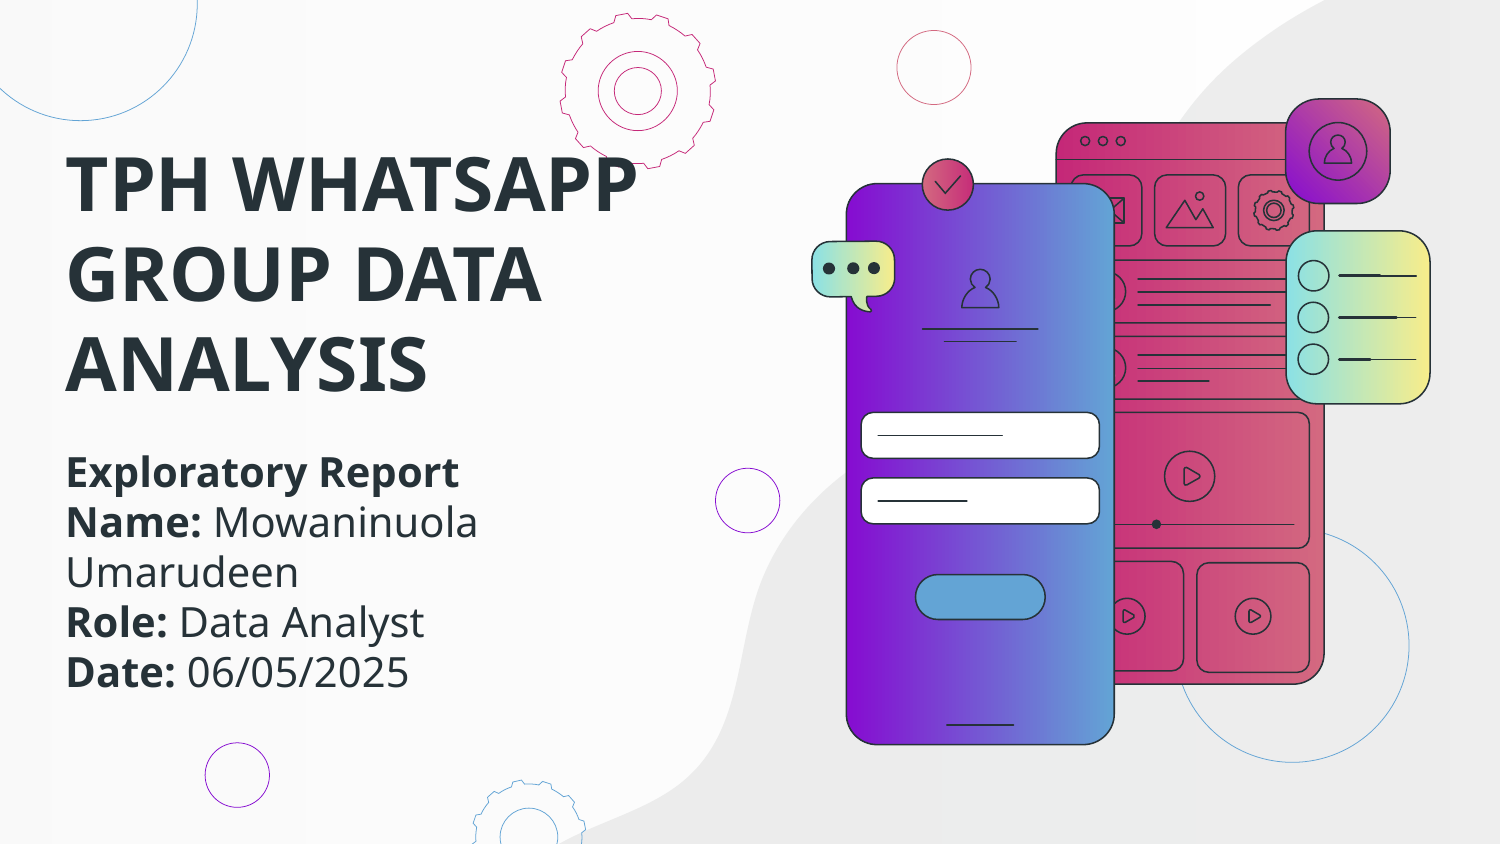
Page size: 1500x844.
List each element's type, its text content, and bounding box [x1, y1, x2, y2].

subtitle Exploratory Report Name: Mowaninuola Umarudeen Role: Data Analyst Date: 06/05/2025 [50, 501, 661, 710]
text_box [811, 98, 1431, 745]
title TPH WHATSAPP GROUP DATA ANALYSIS [50, 3, 790, 541]
